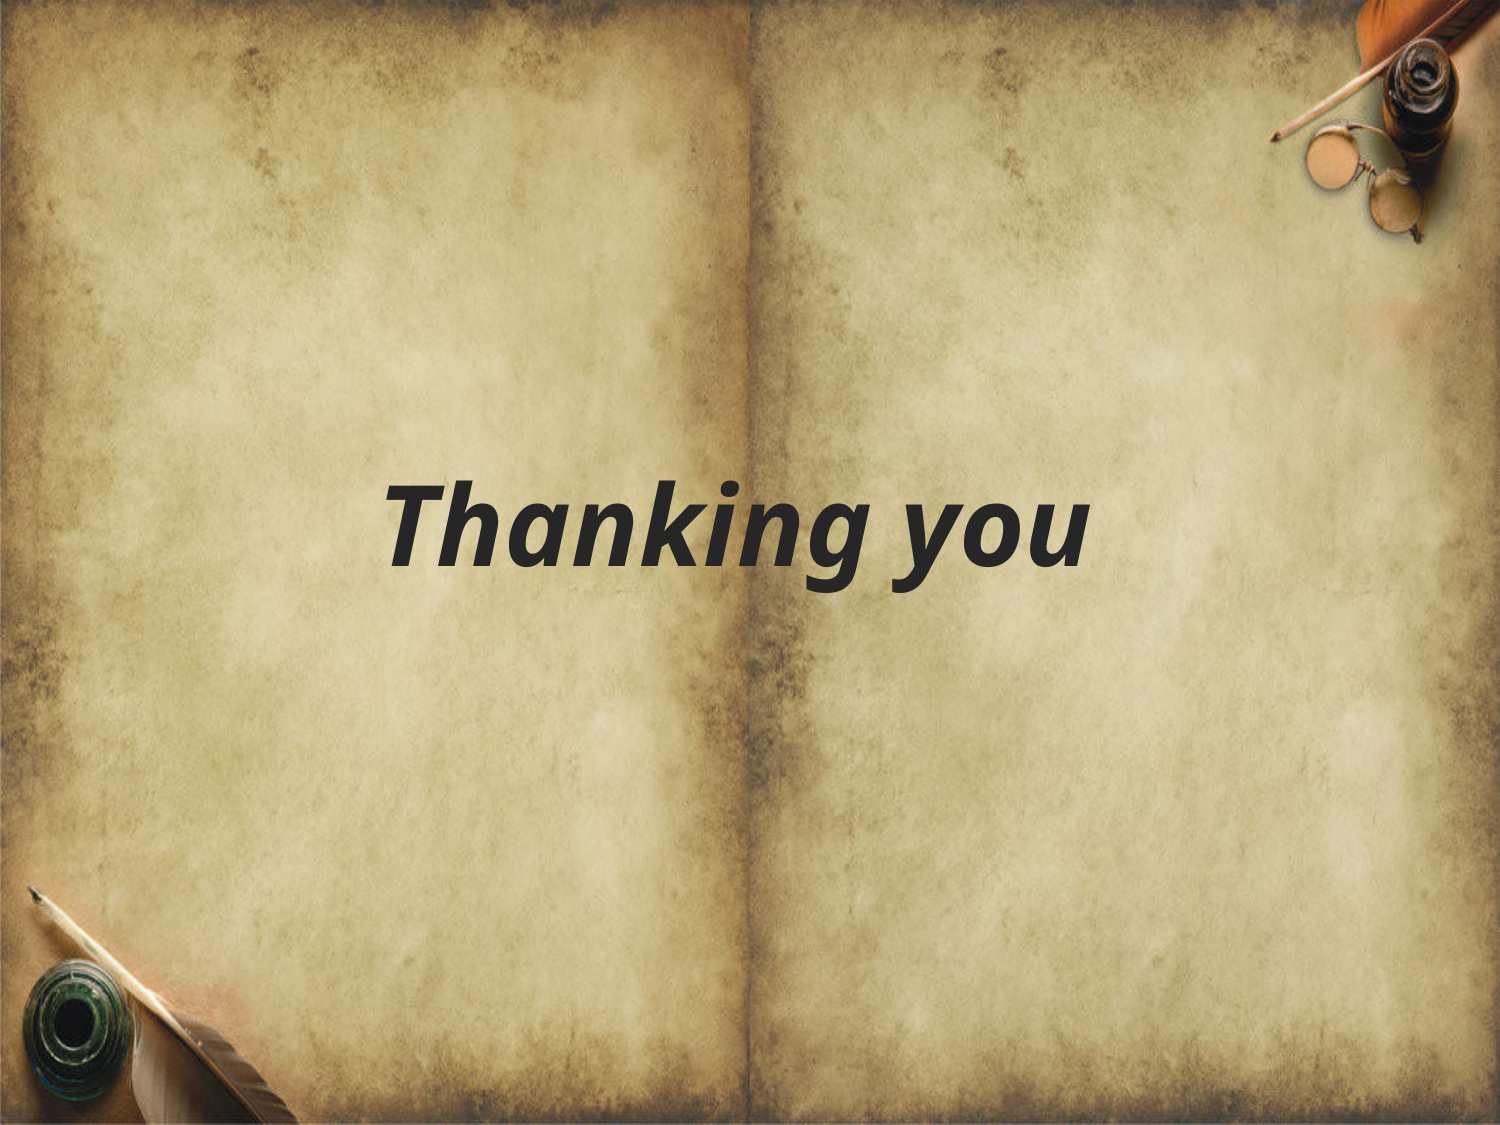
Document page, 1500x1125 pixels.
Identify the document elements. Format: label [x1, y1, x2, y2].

list [0, 0, 1500, 1125]
